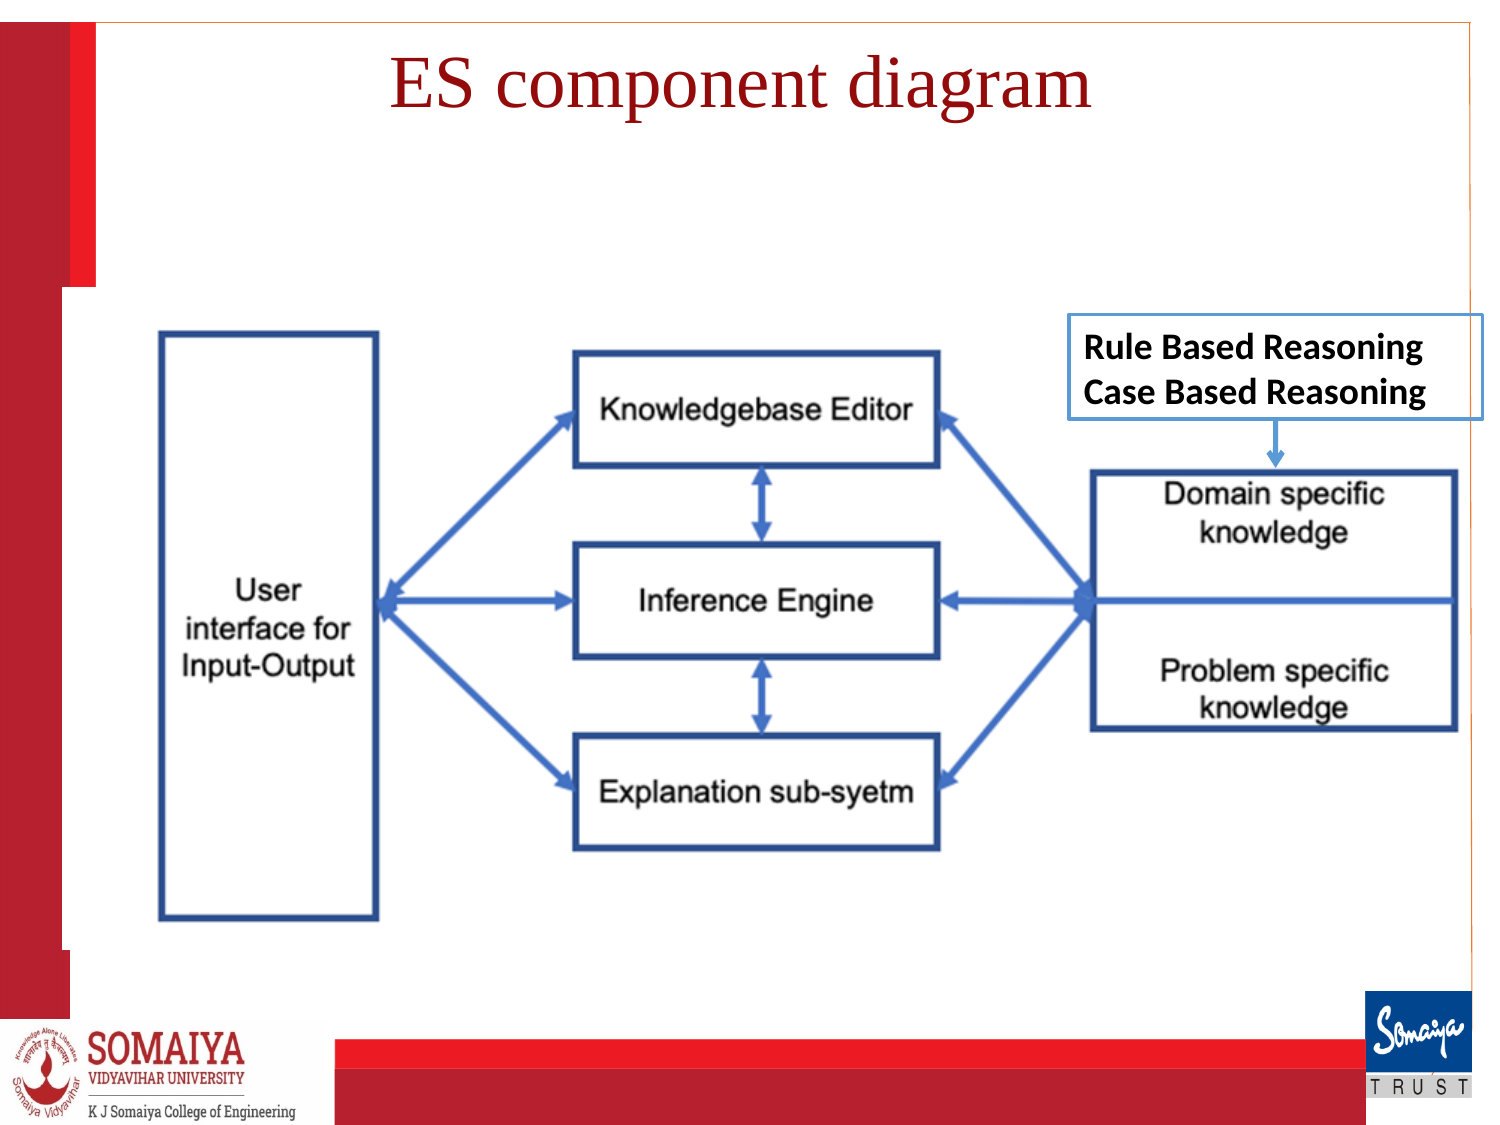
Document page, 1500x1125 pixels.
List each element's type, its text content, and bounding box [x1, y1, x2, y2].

picture [1365, 991, 1472, 1098]
title ES component diagram [134, 35, 1349, 179]
text_box Rule Based Reasoning Case Based Reasoning [1469, 314, 1483, 420]
picture [0, 22, 1469, 1125]
picture [335, 1040, 1365, 1125]
